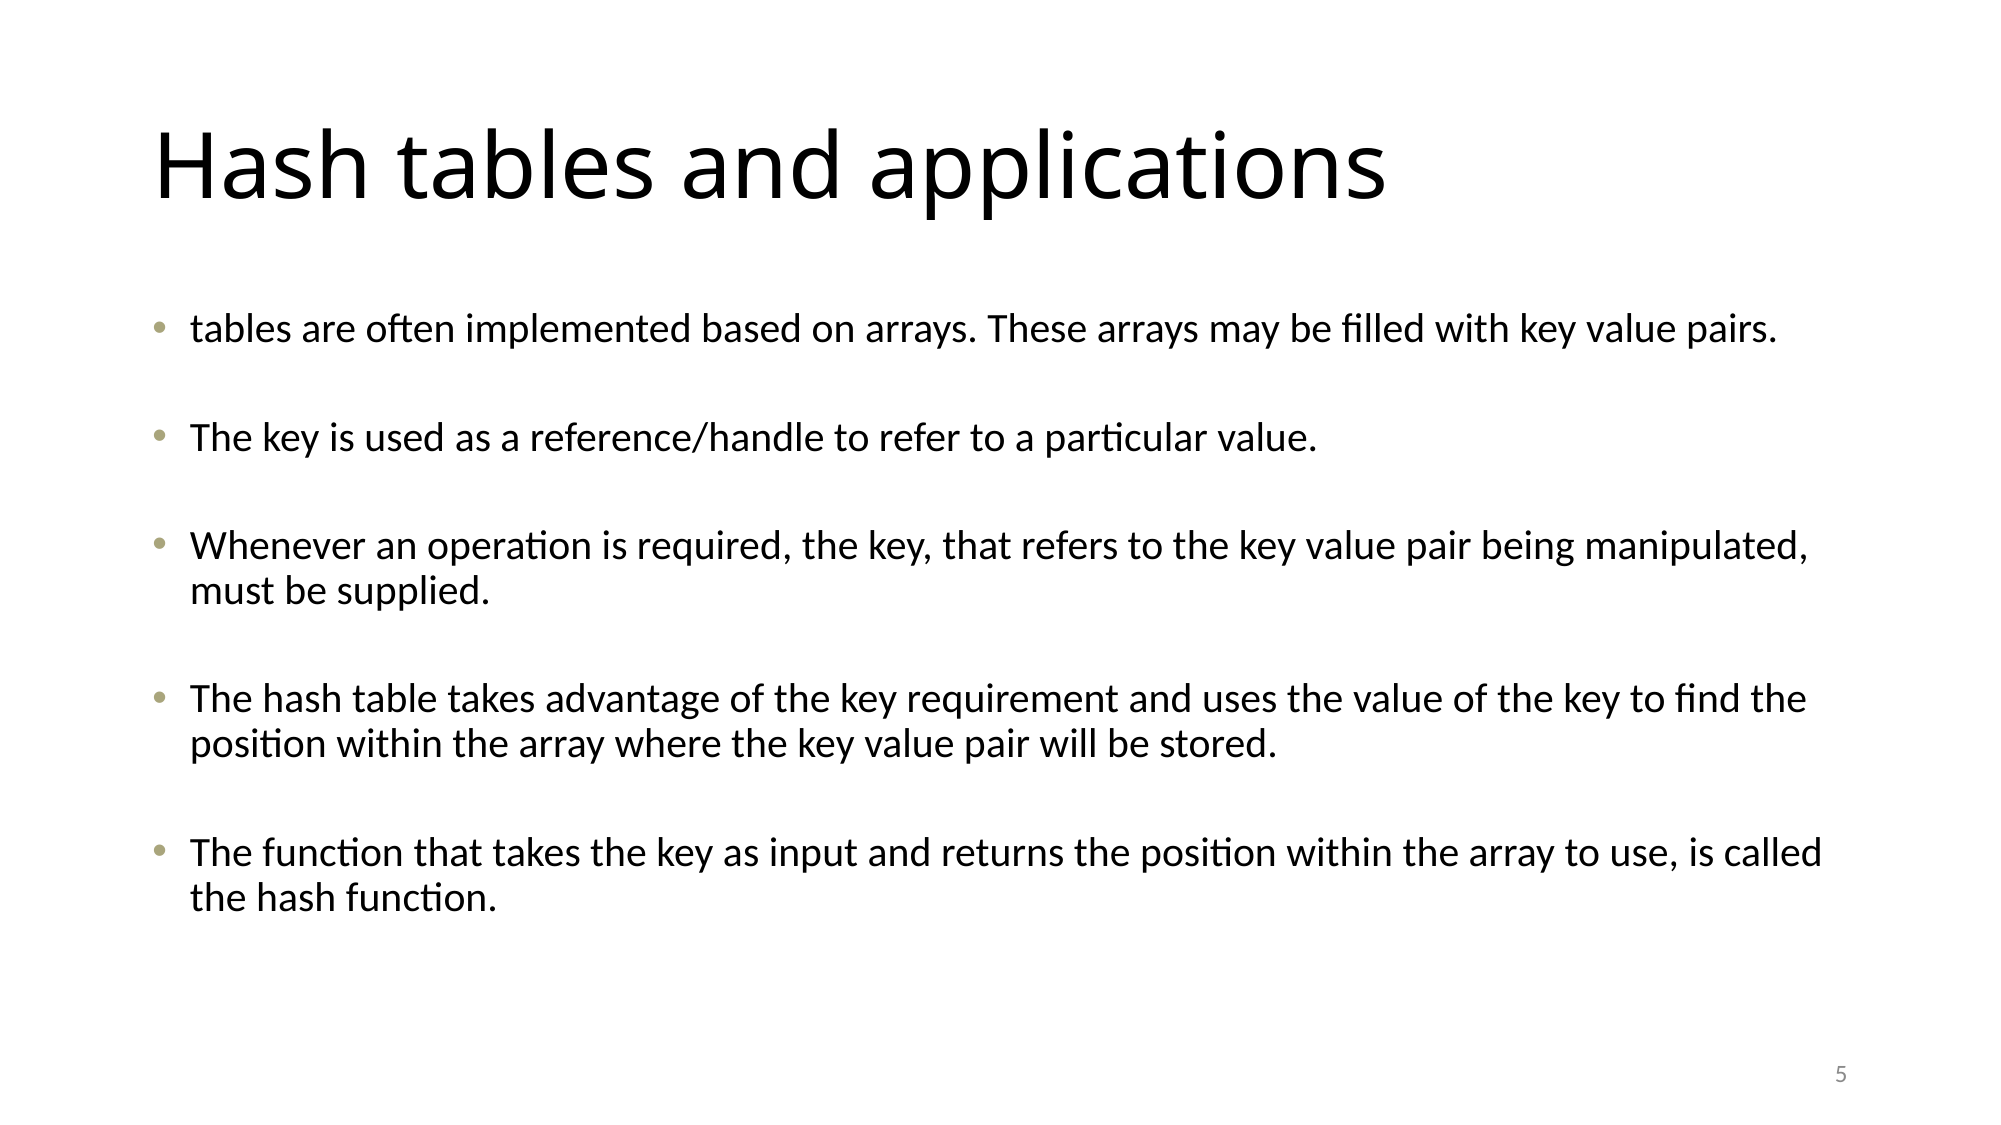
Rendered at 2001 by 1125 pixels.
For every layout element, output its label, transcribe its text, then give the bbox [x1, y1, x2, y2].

title Hash tables and applications [137, 59, 1863, 278]
slide_number 5 [1412, 1042, 1863, 1103]
